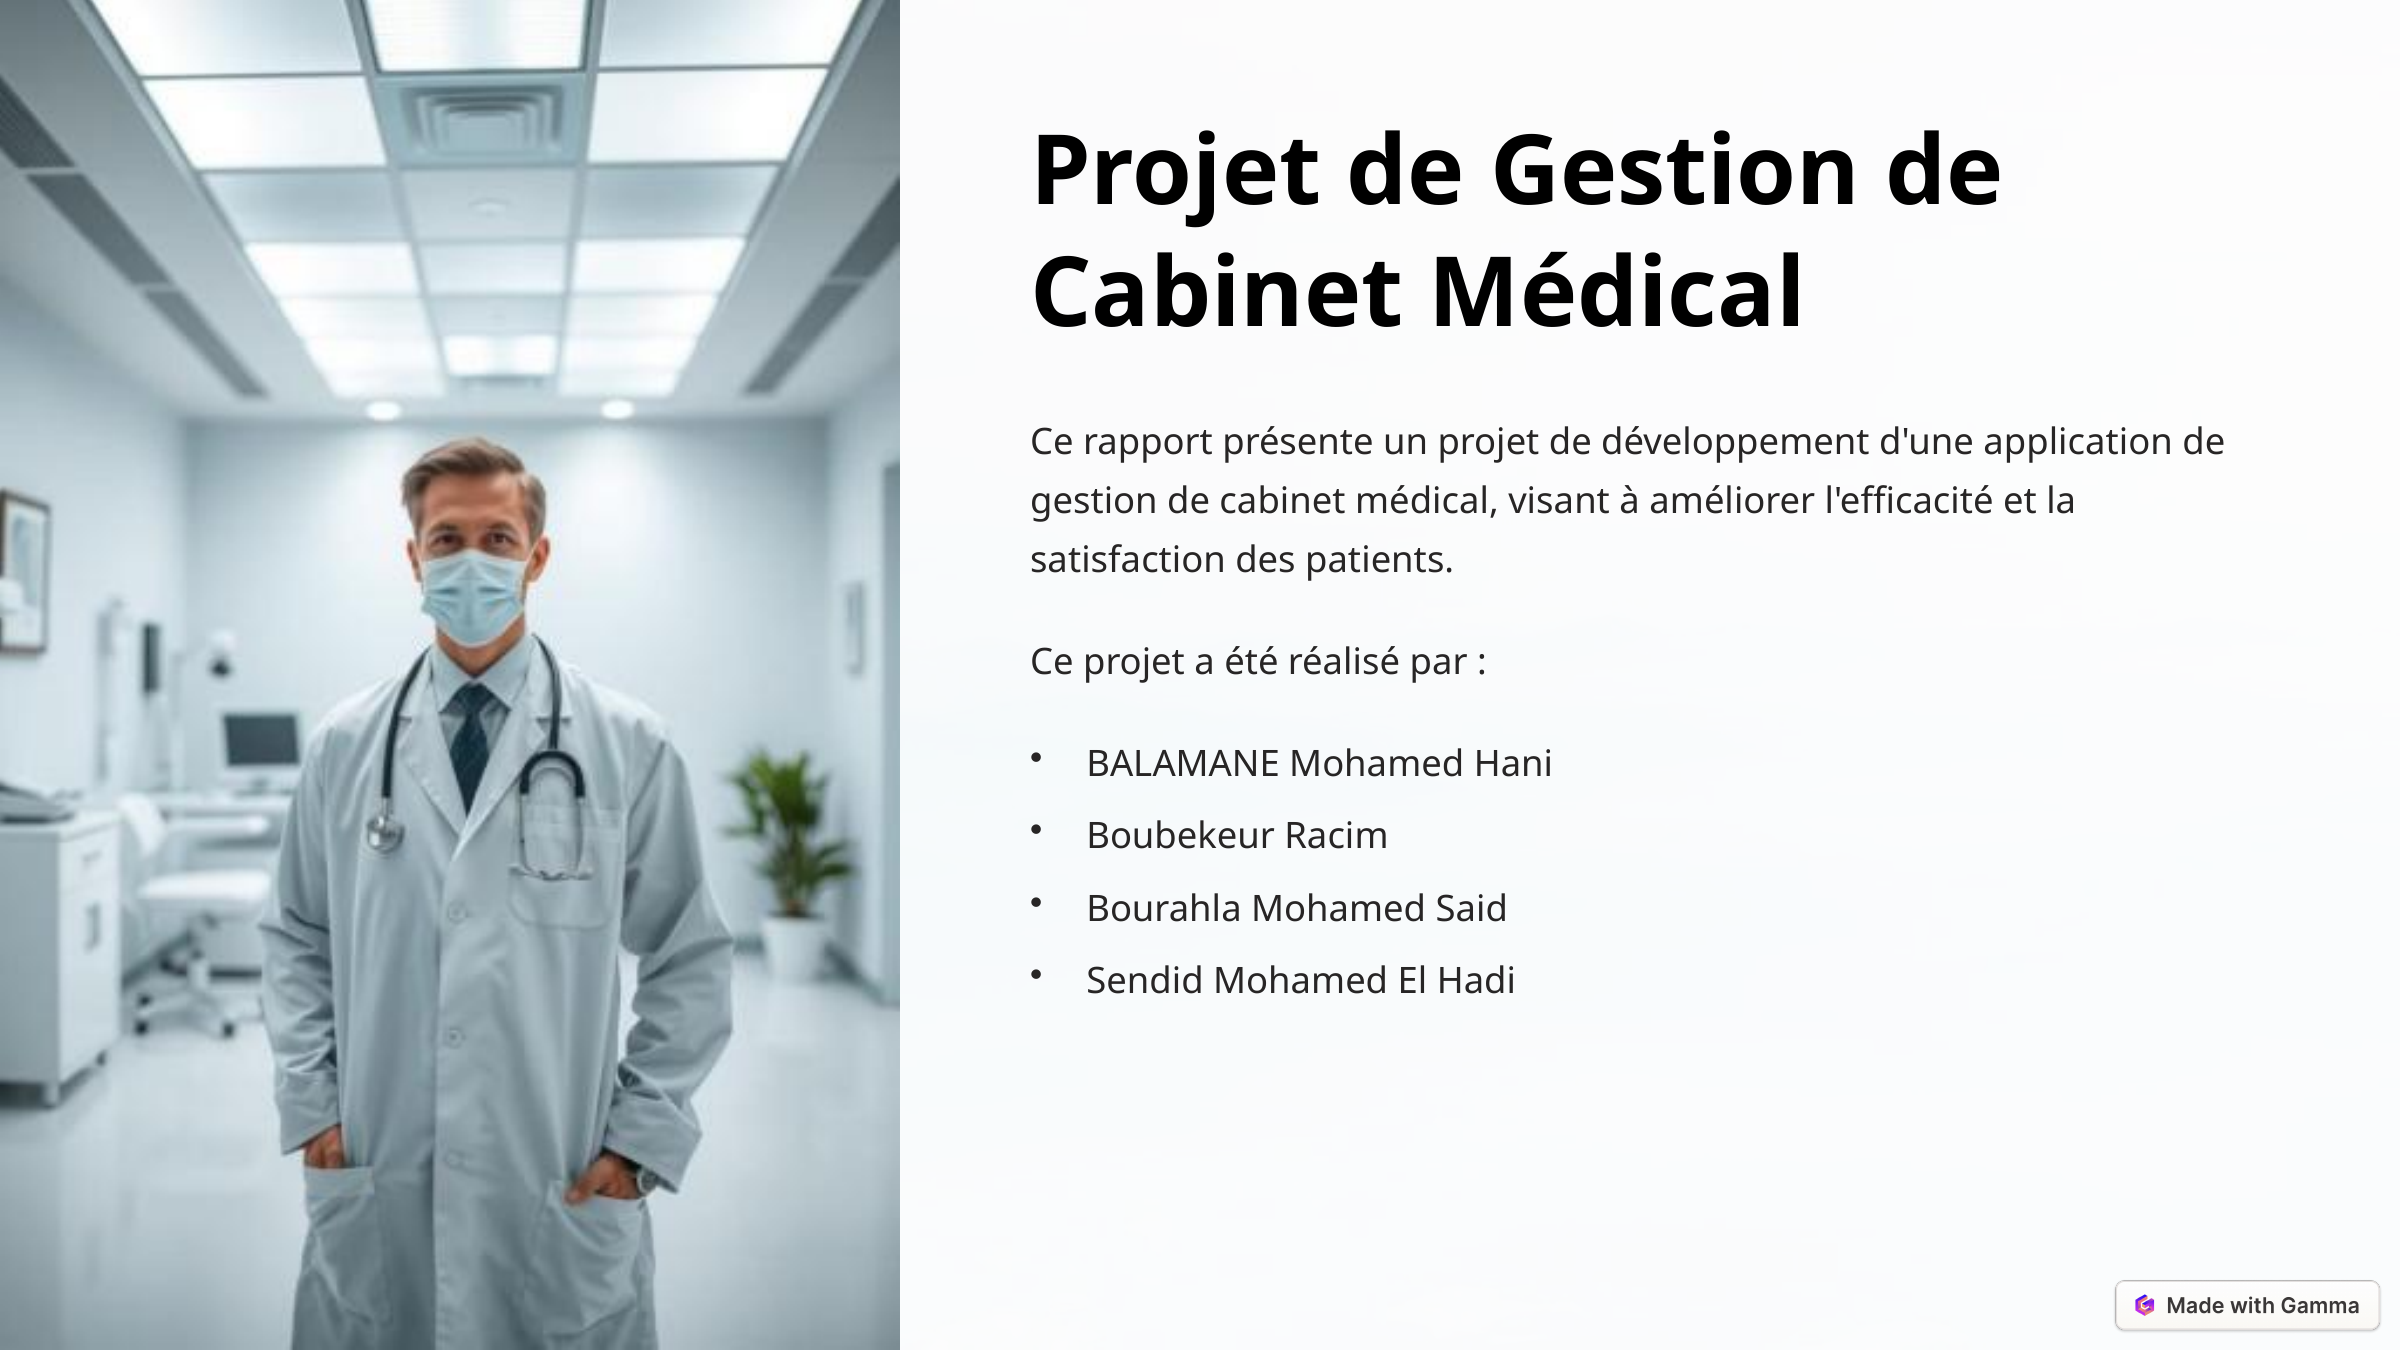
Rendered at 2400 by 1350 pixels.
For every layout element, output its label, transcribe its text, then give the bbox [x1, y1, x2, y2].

text_box Boubekeur Racim [1030, 796, 2270, 857]
text_box Projet de Gestion de Cabinet Médical [1030, 102, 2270, 347]
text_box Ce projet a été réalisé par : [1030, 622, 2270, 683]
picture [2106, 1271, 2389, 1339]
text_box BALAMANE Mohamed Hani [1030, 724, 2270, 784]
picture [0, 0, 900, 1350]
text_box Sendid Mohamed El Hadi [1030, 941, 2270, 1002]
text_box Bourahla Mohamed Said [1030, 869, 2270, 929]
text_box Ce rapport présente un projet de développement d'une application de gestion de cabinet médical, visant à améliorer l'efficacité et la satisfaction des patients. [1030, 402, 2270, 581]
